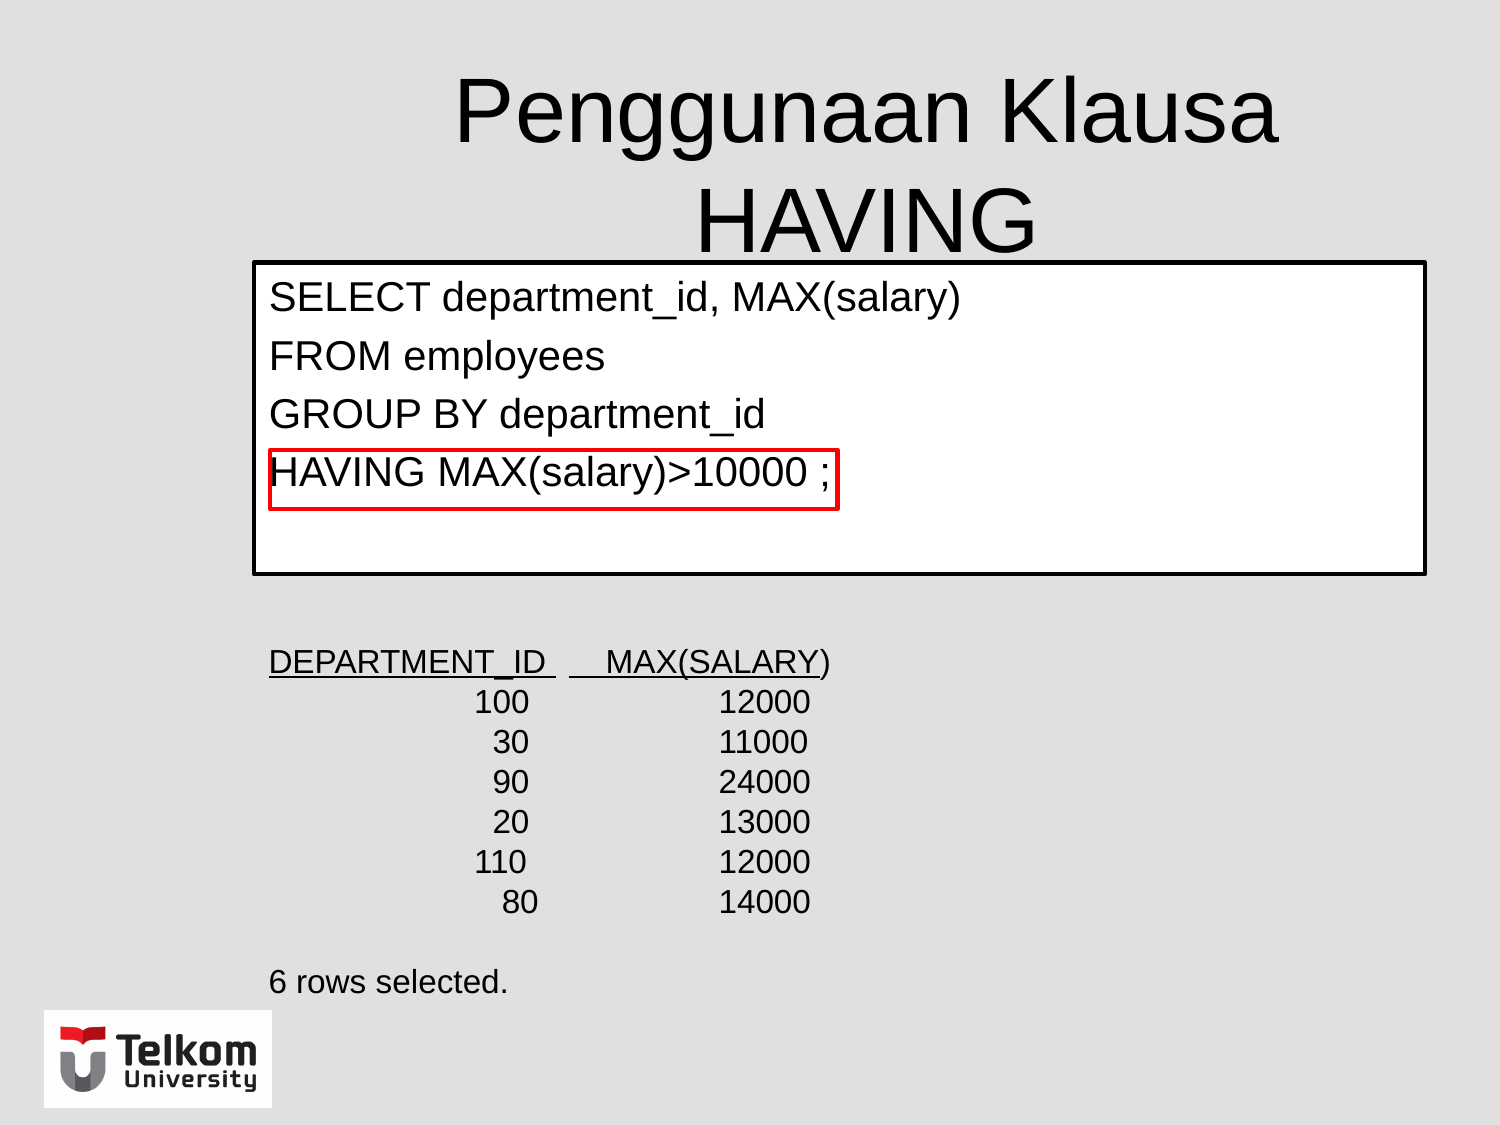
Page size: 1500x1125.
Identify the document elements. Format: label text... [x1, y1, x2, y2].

title Penggunaan Klausa HAVING [319, 102, 1416, 220]
text_box DEPARTMENT_ID MAX(SALARY) 100 12000 30 11000 90 24000 20 13000 110 12000 80 14000 6 rows selected. [253, 633, 1424, 1008]
picture [44, 1010, 272, 1108]
text_box [268, 448, 840, 511]
list SELECT department_id, MAX(salary) FROM employees GROUP BY department_id HAVING MAX(salary)>10000 ; [252, 260, 1427, 576]
